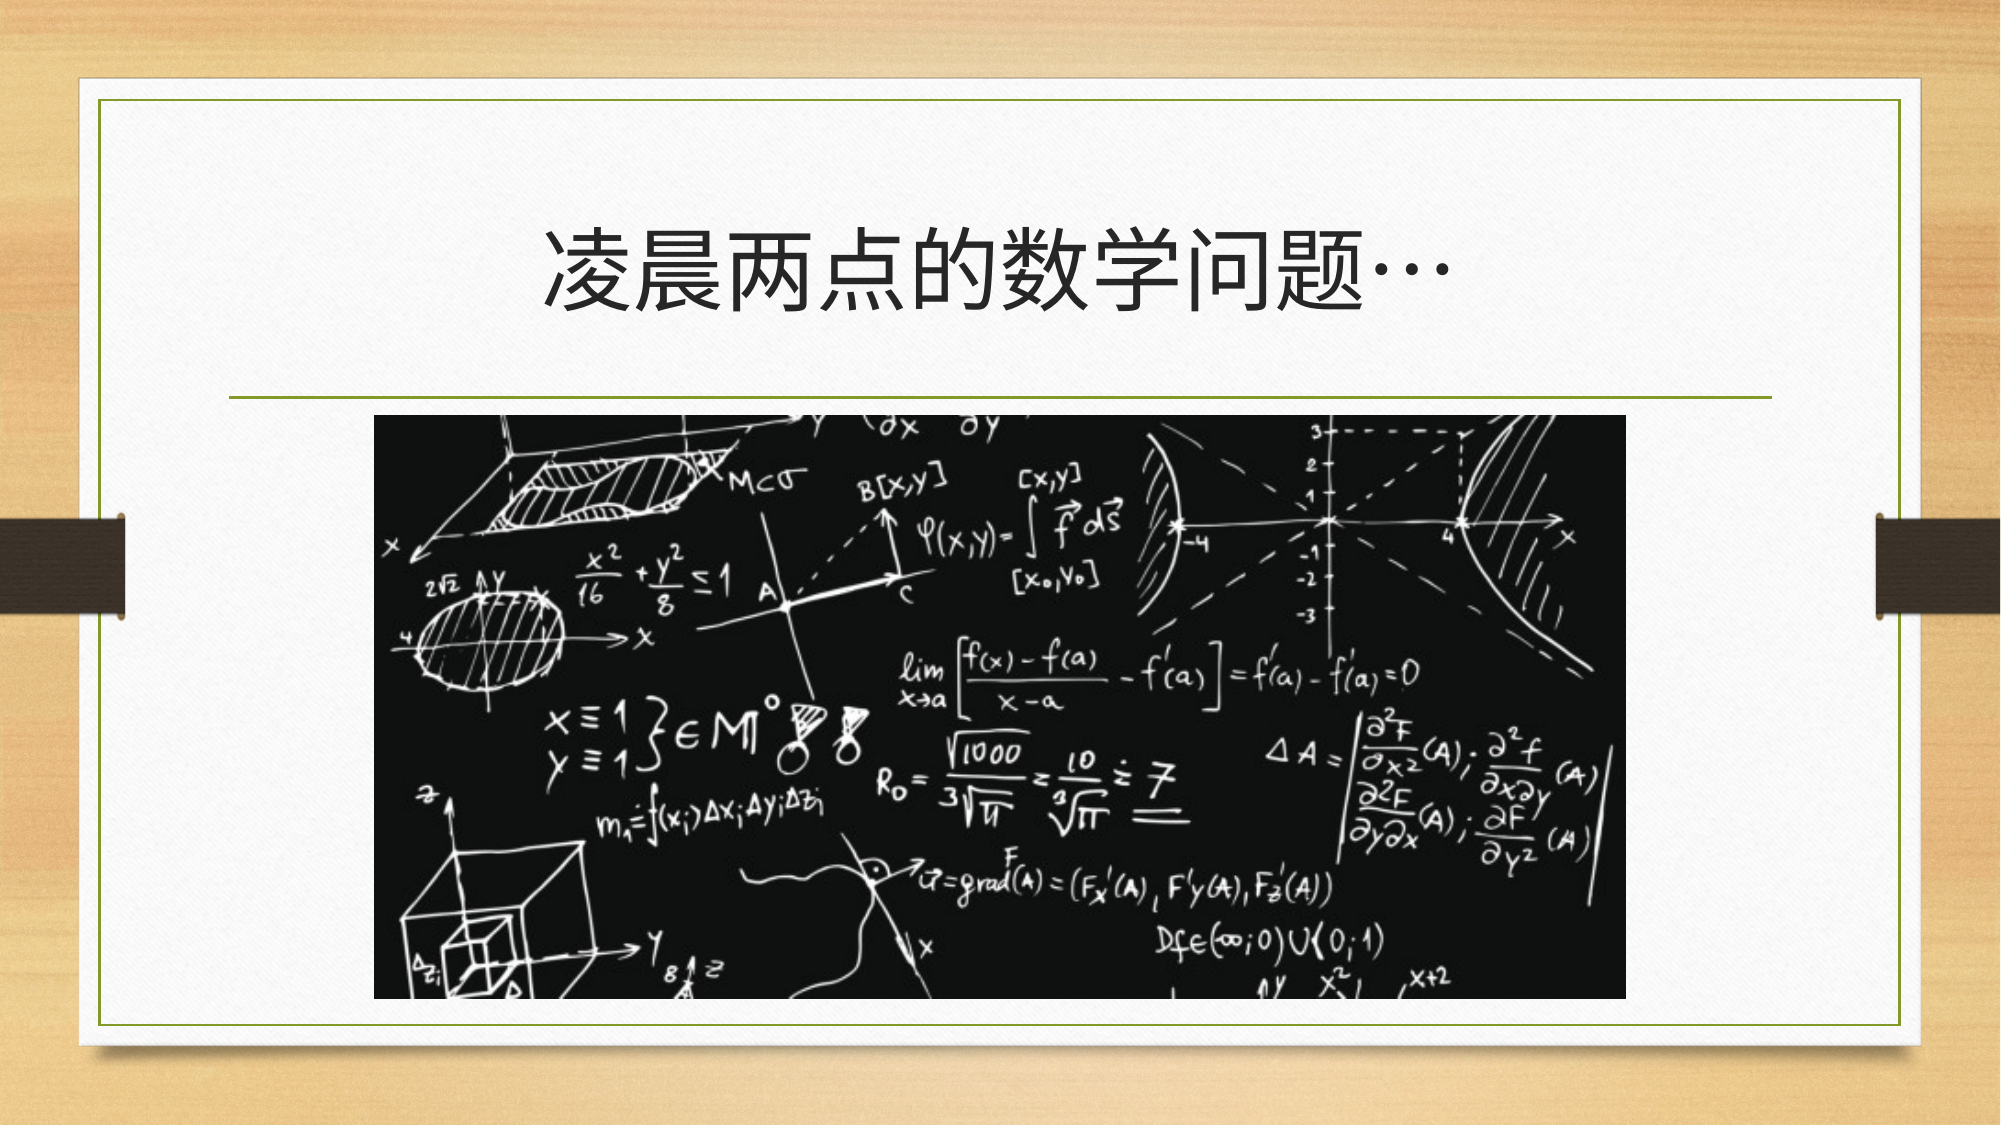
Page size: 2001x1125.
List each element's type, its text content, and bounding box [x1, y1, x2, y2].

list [374, 415, 1626, 1000]
title 凌晨两点的数学问题… [212, 161, 1788, 375]
picture [0, 0, 2001, 1125]
